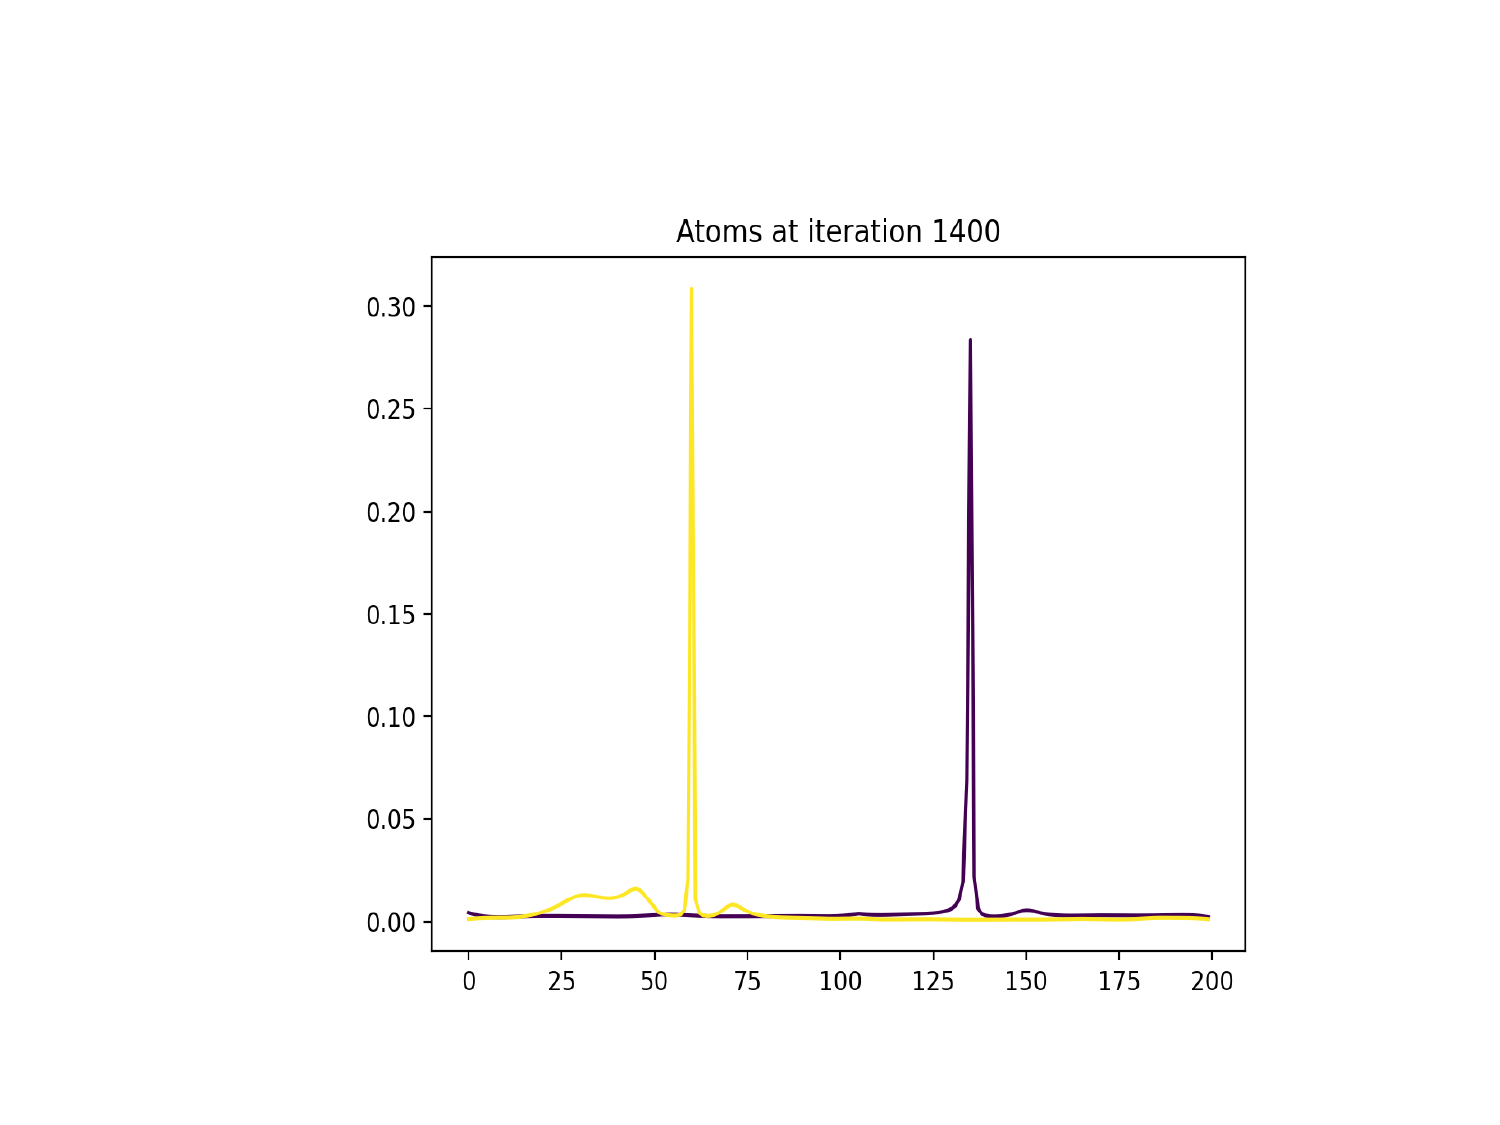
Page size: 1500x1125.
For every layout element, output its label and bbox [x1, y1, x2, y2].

picture [299, 149, 1351, 1051]
